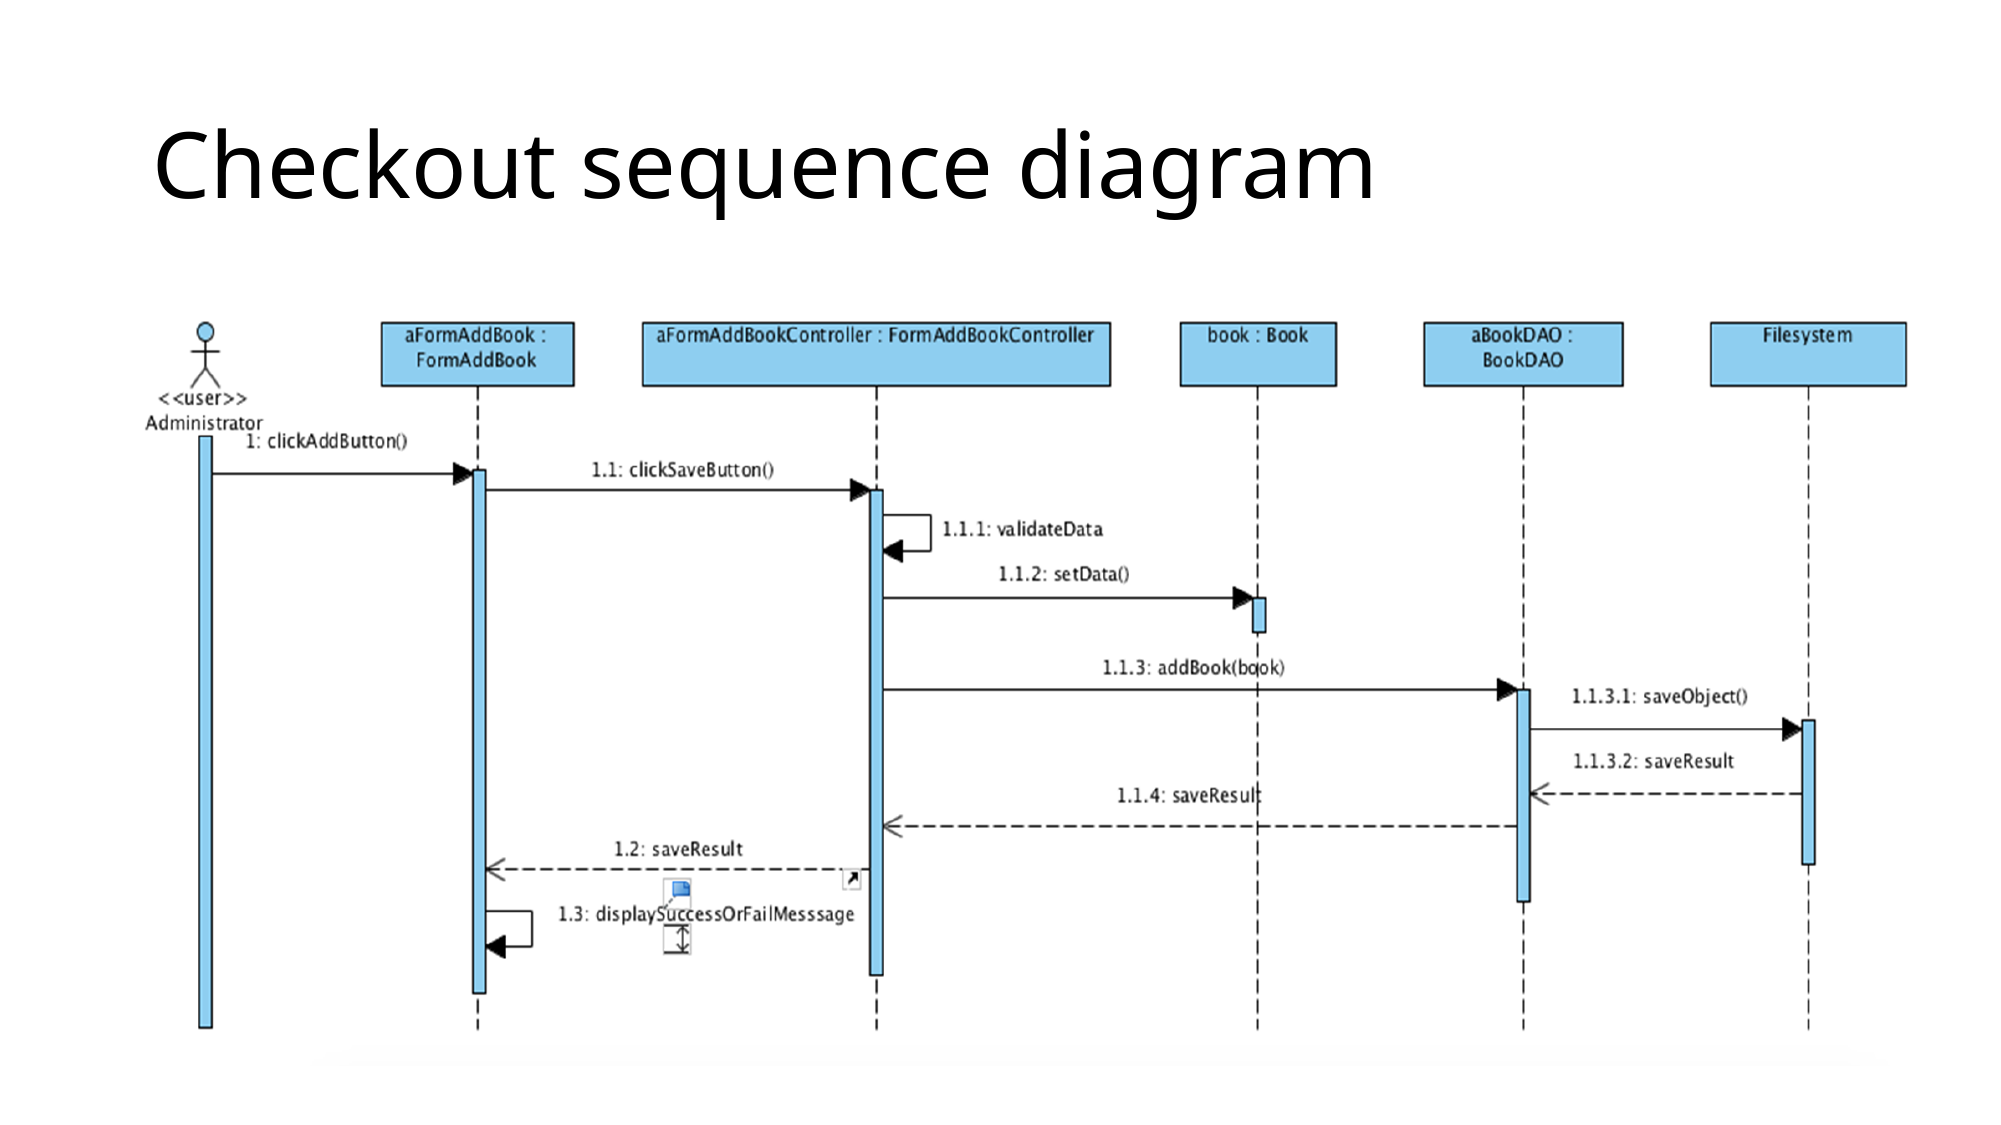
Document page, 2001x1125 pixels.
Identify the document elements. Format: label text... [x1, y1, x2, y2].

picture [137, 298, 1921, 1066]
title Checkout sequence diagram [137, 59, 1863, 278]
